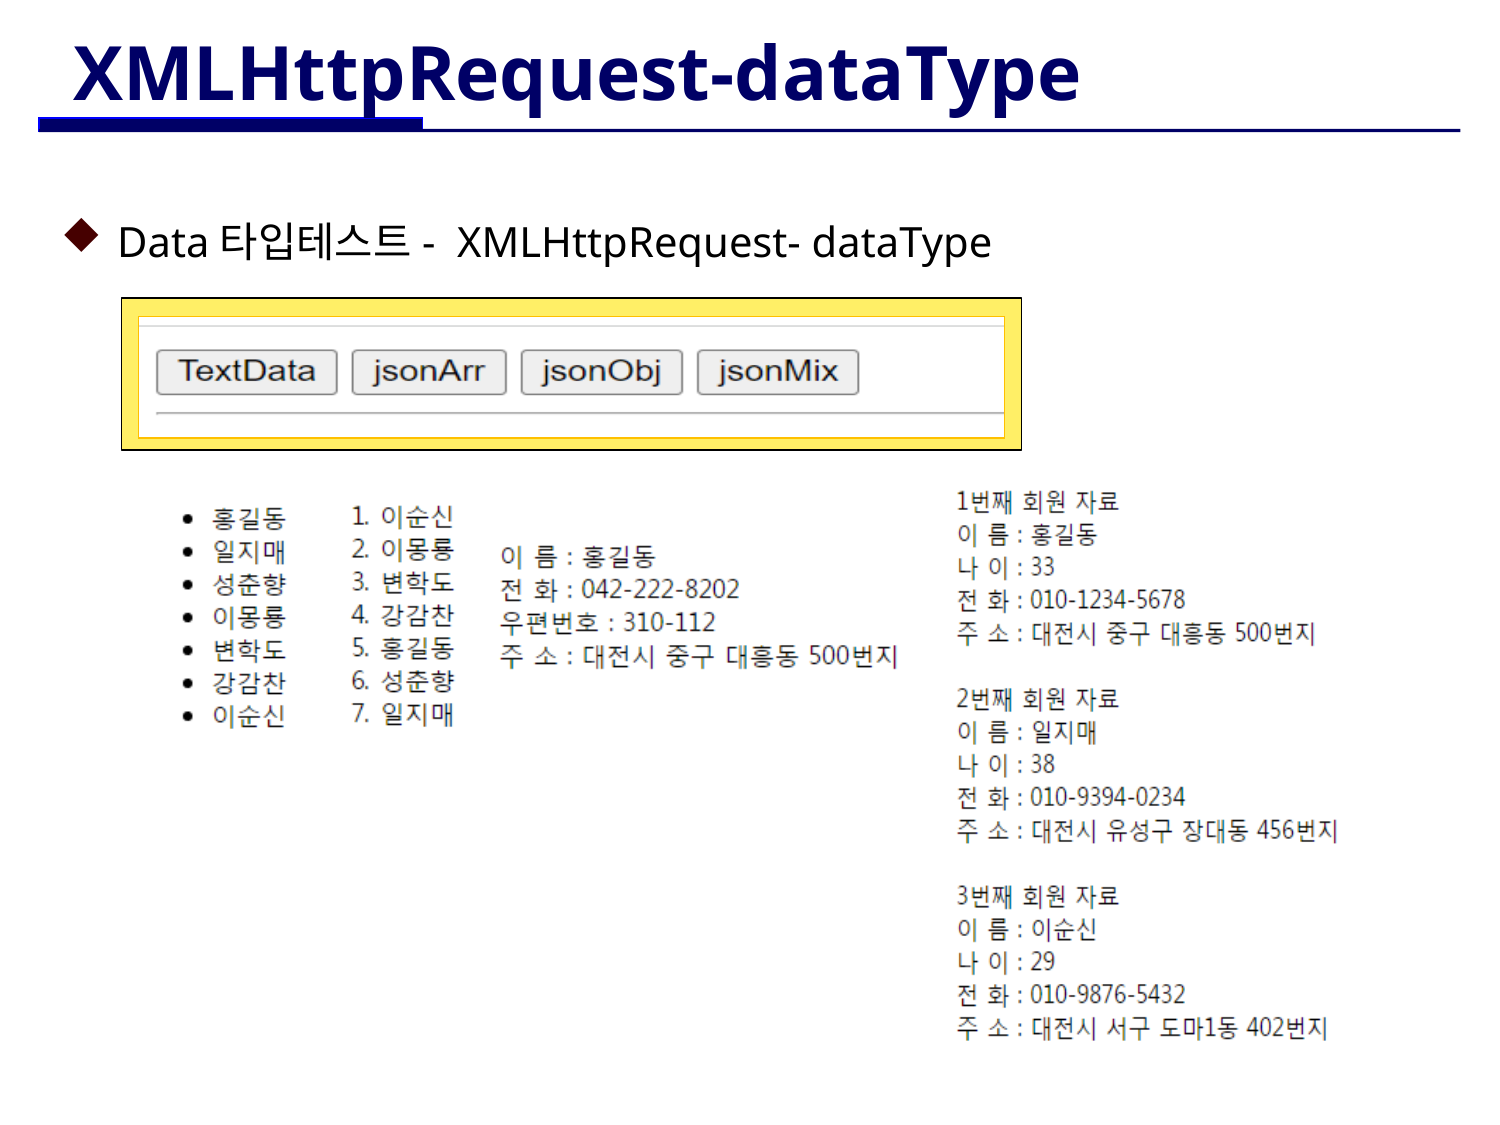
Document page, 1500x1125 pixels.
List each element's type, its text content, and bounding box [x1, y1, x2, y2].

picture [948, 463, 1385, 1066]
picture [490, 532, 916, 685]
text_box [121, 297, 1022, 451]
picture [155, 465, 320, 765]
title XMLHttpRequest-dataType [58, 31, 1427, 110]
list Data타입테스트- XMLHttpRequest- dataType [45, 208, 1460, 1027]
picture [338, 492, 471, 739]
